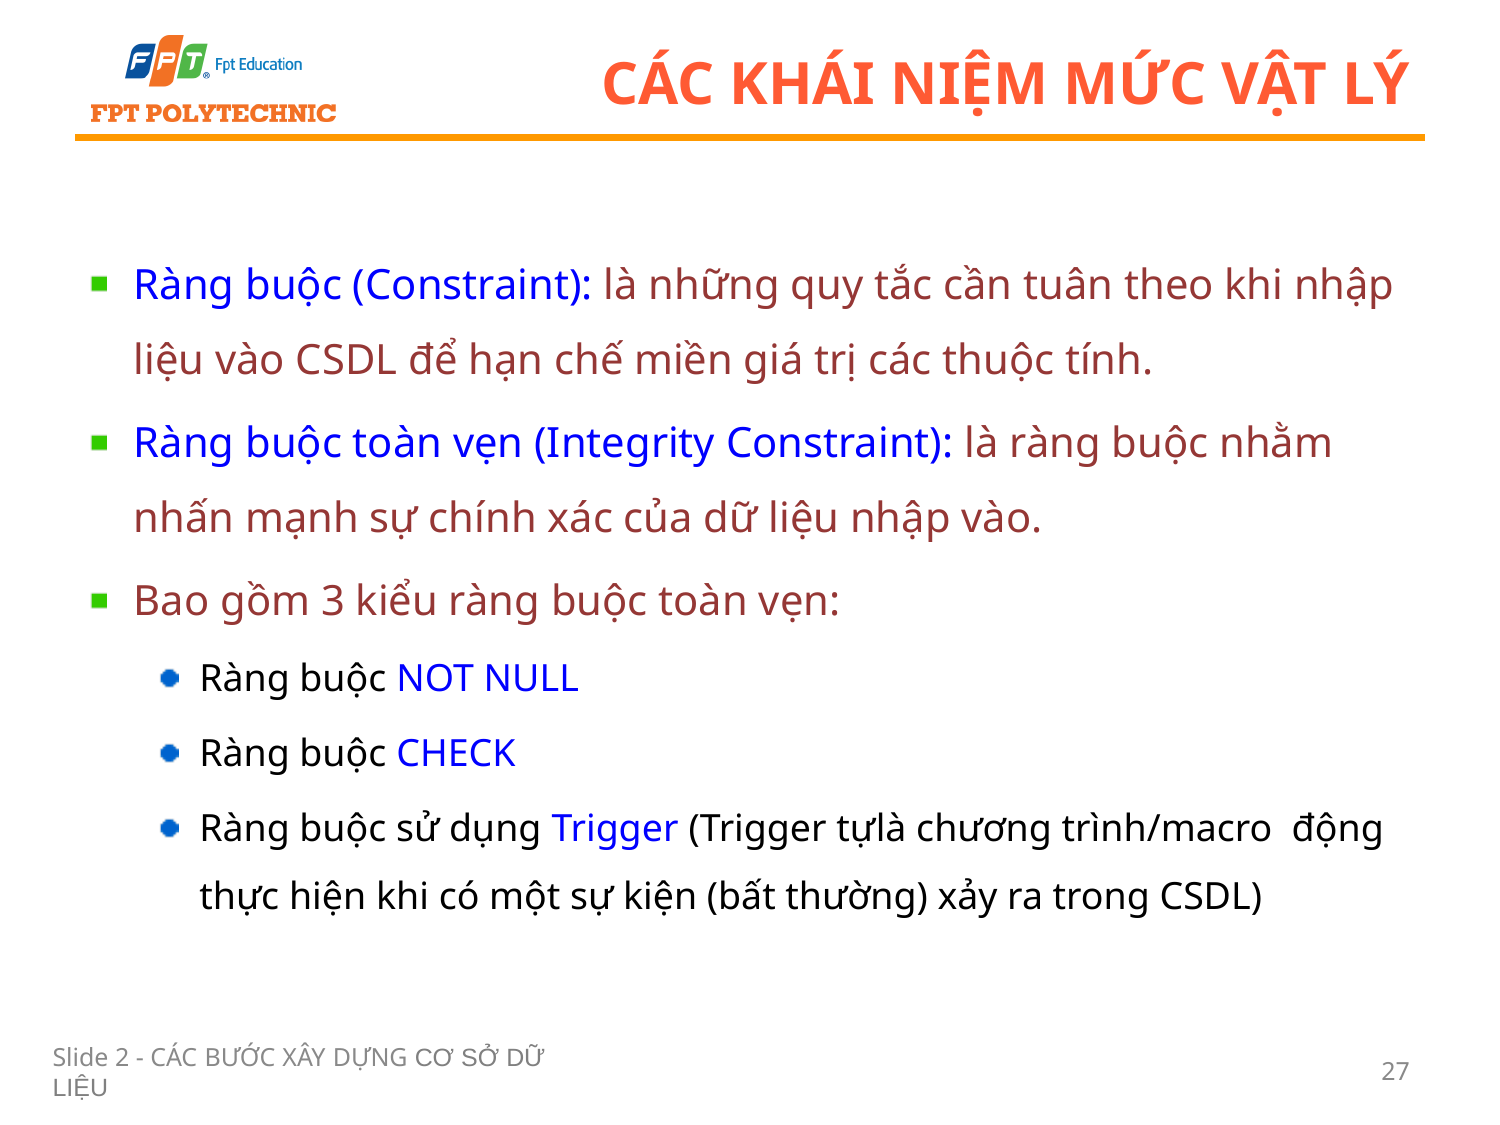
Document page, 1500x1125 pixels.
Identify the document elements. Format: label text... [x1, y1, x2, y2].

picture [152, 663, 179, 690]
picture [152, 738, 179, 765]
slide_number 27 [1074, 1042, 1425, 1103]
picture [152, 813, 179, 840]
title Các khái niệm mức vật lý [75, 0, 1425, 163]
picture [77, 426, 107, 456]
list Ràng buộc (Constraint): là những quy tắc cần tuân theo khi nhập liệu vào CSDL để hạn chế miền giá trị các thuộc tính. Ràng buộc toàn vẹn (Integrity Constraint): là ràng buộc nhằm nhấn mạnh sự chính xác của dữ liệu nhập vào. Bao gồm 3 kiểu ràng buộc toàn vẹn: Ràng buộc NOT NULL Ràng buộc CHECK Ràng buộc sử dụng Trigger (Trigger tựlà chương trình/macro động thực hiện khi có một sự kiện (bất thường) xảy ra trong CSDL) [62, 224, 1425, 1005]
picture [77, 267, 107, 297]
picture [77, 584, 107, 614]
text_box Slide 2 - CÁC BƯỚC XÂY DỰNG CƠ SỞ DỮ LIỆU [37, 1042, 613, 1100]
